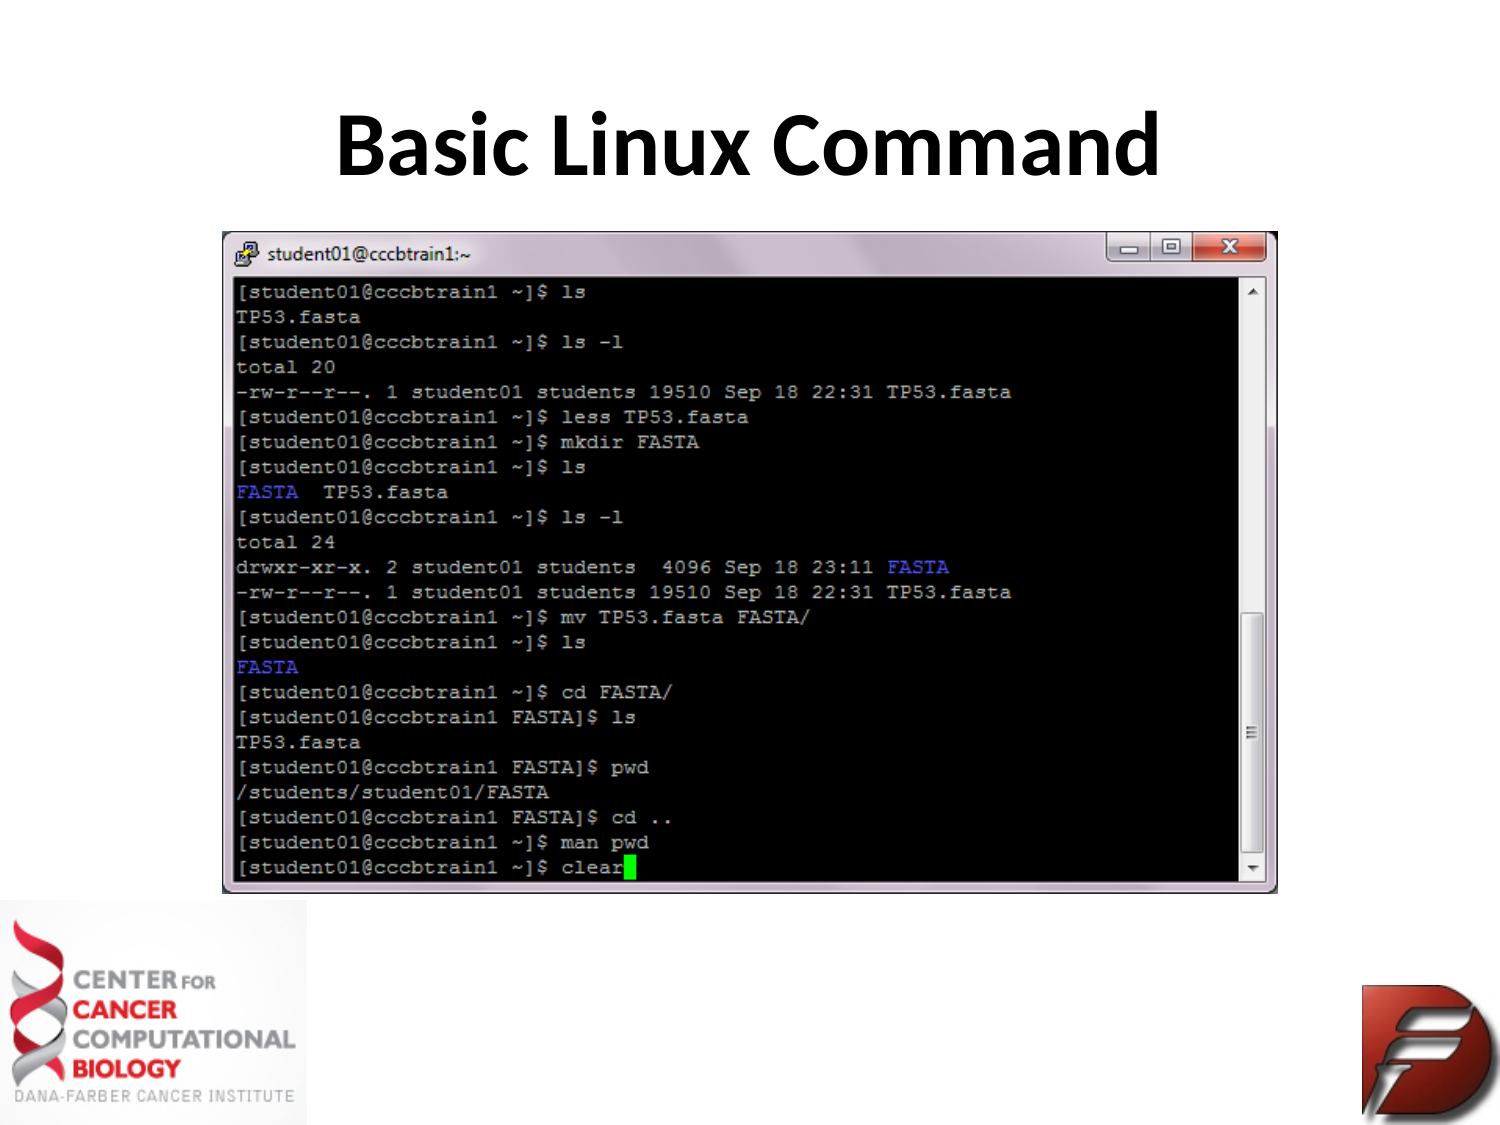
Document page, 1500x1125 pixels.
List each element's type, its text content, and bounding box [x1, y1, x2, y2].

picture [0, 900, 307, 1125]
picture [1362, 985, 1500, 1125]
picture [222, 230, 1278, 894]
title Basic Linux Command [75, 45, 1425, 233]
